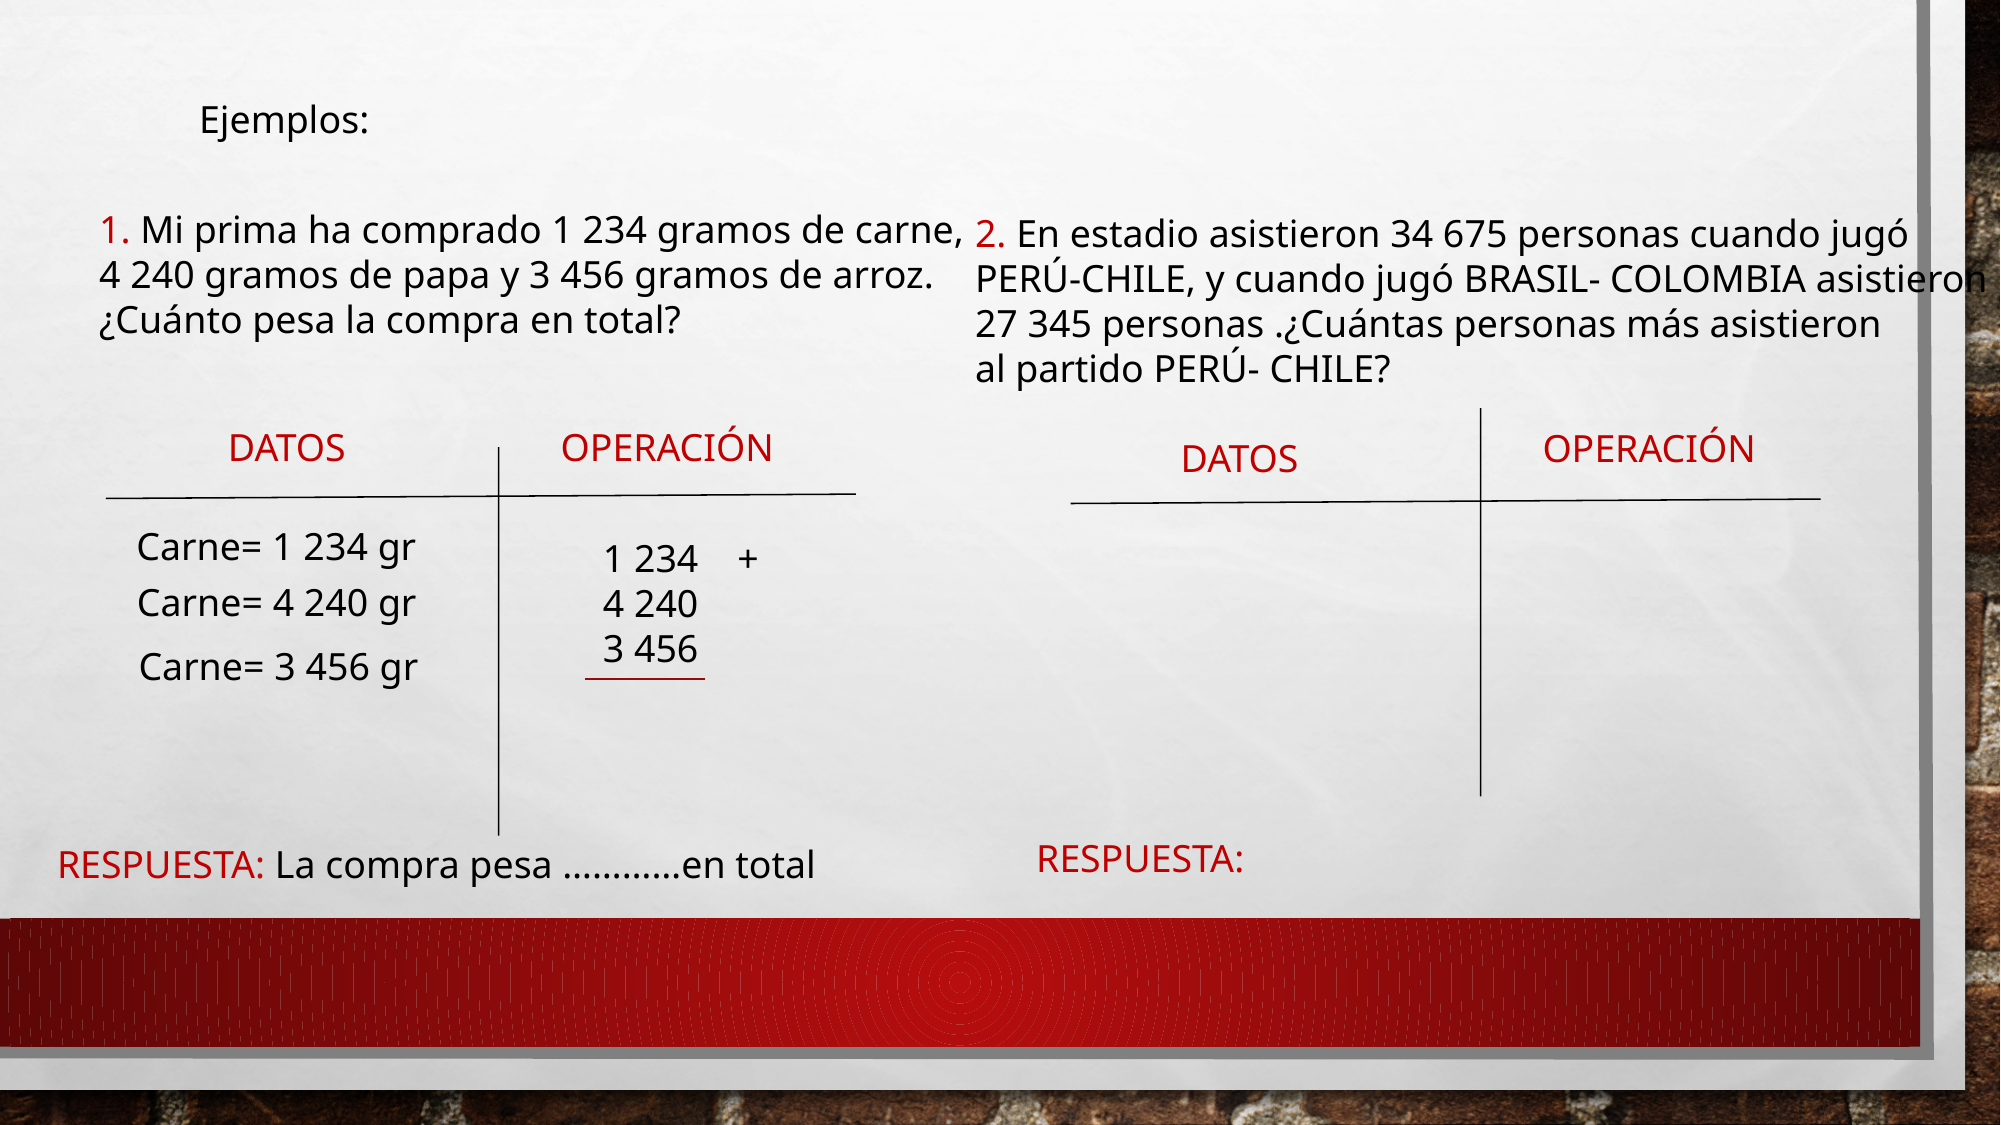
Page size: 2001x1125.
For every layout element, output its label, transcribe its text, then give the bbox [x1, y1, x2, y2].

text_box DATOS [213, 416, 361, 477]
text_box OPERACIÓN [545, 416, 789, 477]
text_box Ejemplos: [184, 88, 385, 148]
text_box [1481, 498, 1821, 504]
text_box Carne= 1 234 gr [121, 515, 432, 576]
text_box 1 234 + 4 240 3 456 [588, 527, 774, 678]
picture [1966, 0, 2000, 202]
text_box Carne= 4 240 gr [122, 572, 432, 632]
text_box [1070, 498, 1480, 504]
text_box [105, 493, 498, 499]
text_box RESPUESTA: La compra pesa …………en total [42, 833, 832, 894]
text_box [499, 493, 857, 499]
picture [0, 398, 2000, 1125]
text_box RESPUESTA: [1021, 827, 1260, 887]
text_box 2. En estadio asistieron 34 675 personas cuando jugó PERÚ-CHILE, y cuando jugó BRASIL- COLOMBIA asistieron 27 345 personas .¿Cuántas personas más asistieron al partido PERÚ- CHILE? [960, 202, 2000, 398]
text_box OPERACIÓN [1527, 418, 1771, 478]
text_box 1. Mi prima ha comprado 1 234 gramos de carne, 4 240 gramos de papa y 3 456 gramos de arroz. ¿Cuánto pesa la compra en total? [84, 198, 980, 349]
text_box Carne= 3 456 gr [123, 635, 434, 696]
text_box DATOS [1165, 427, 1314, 488]
